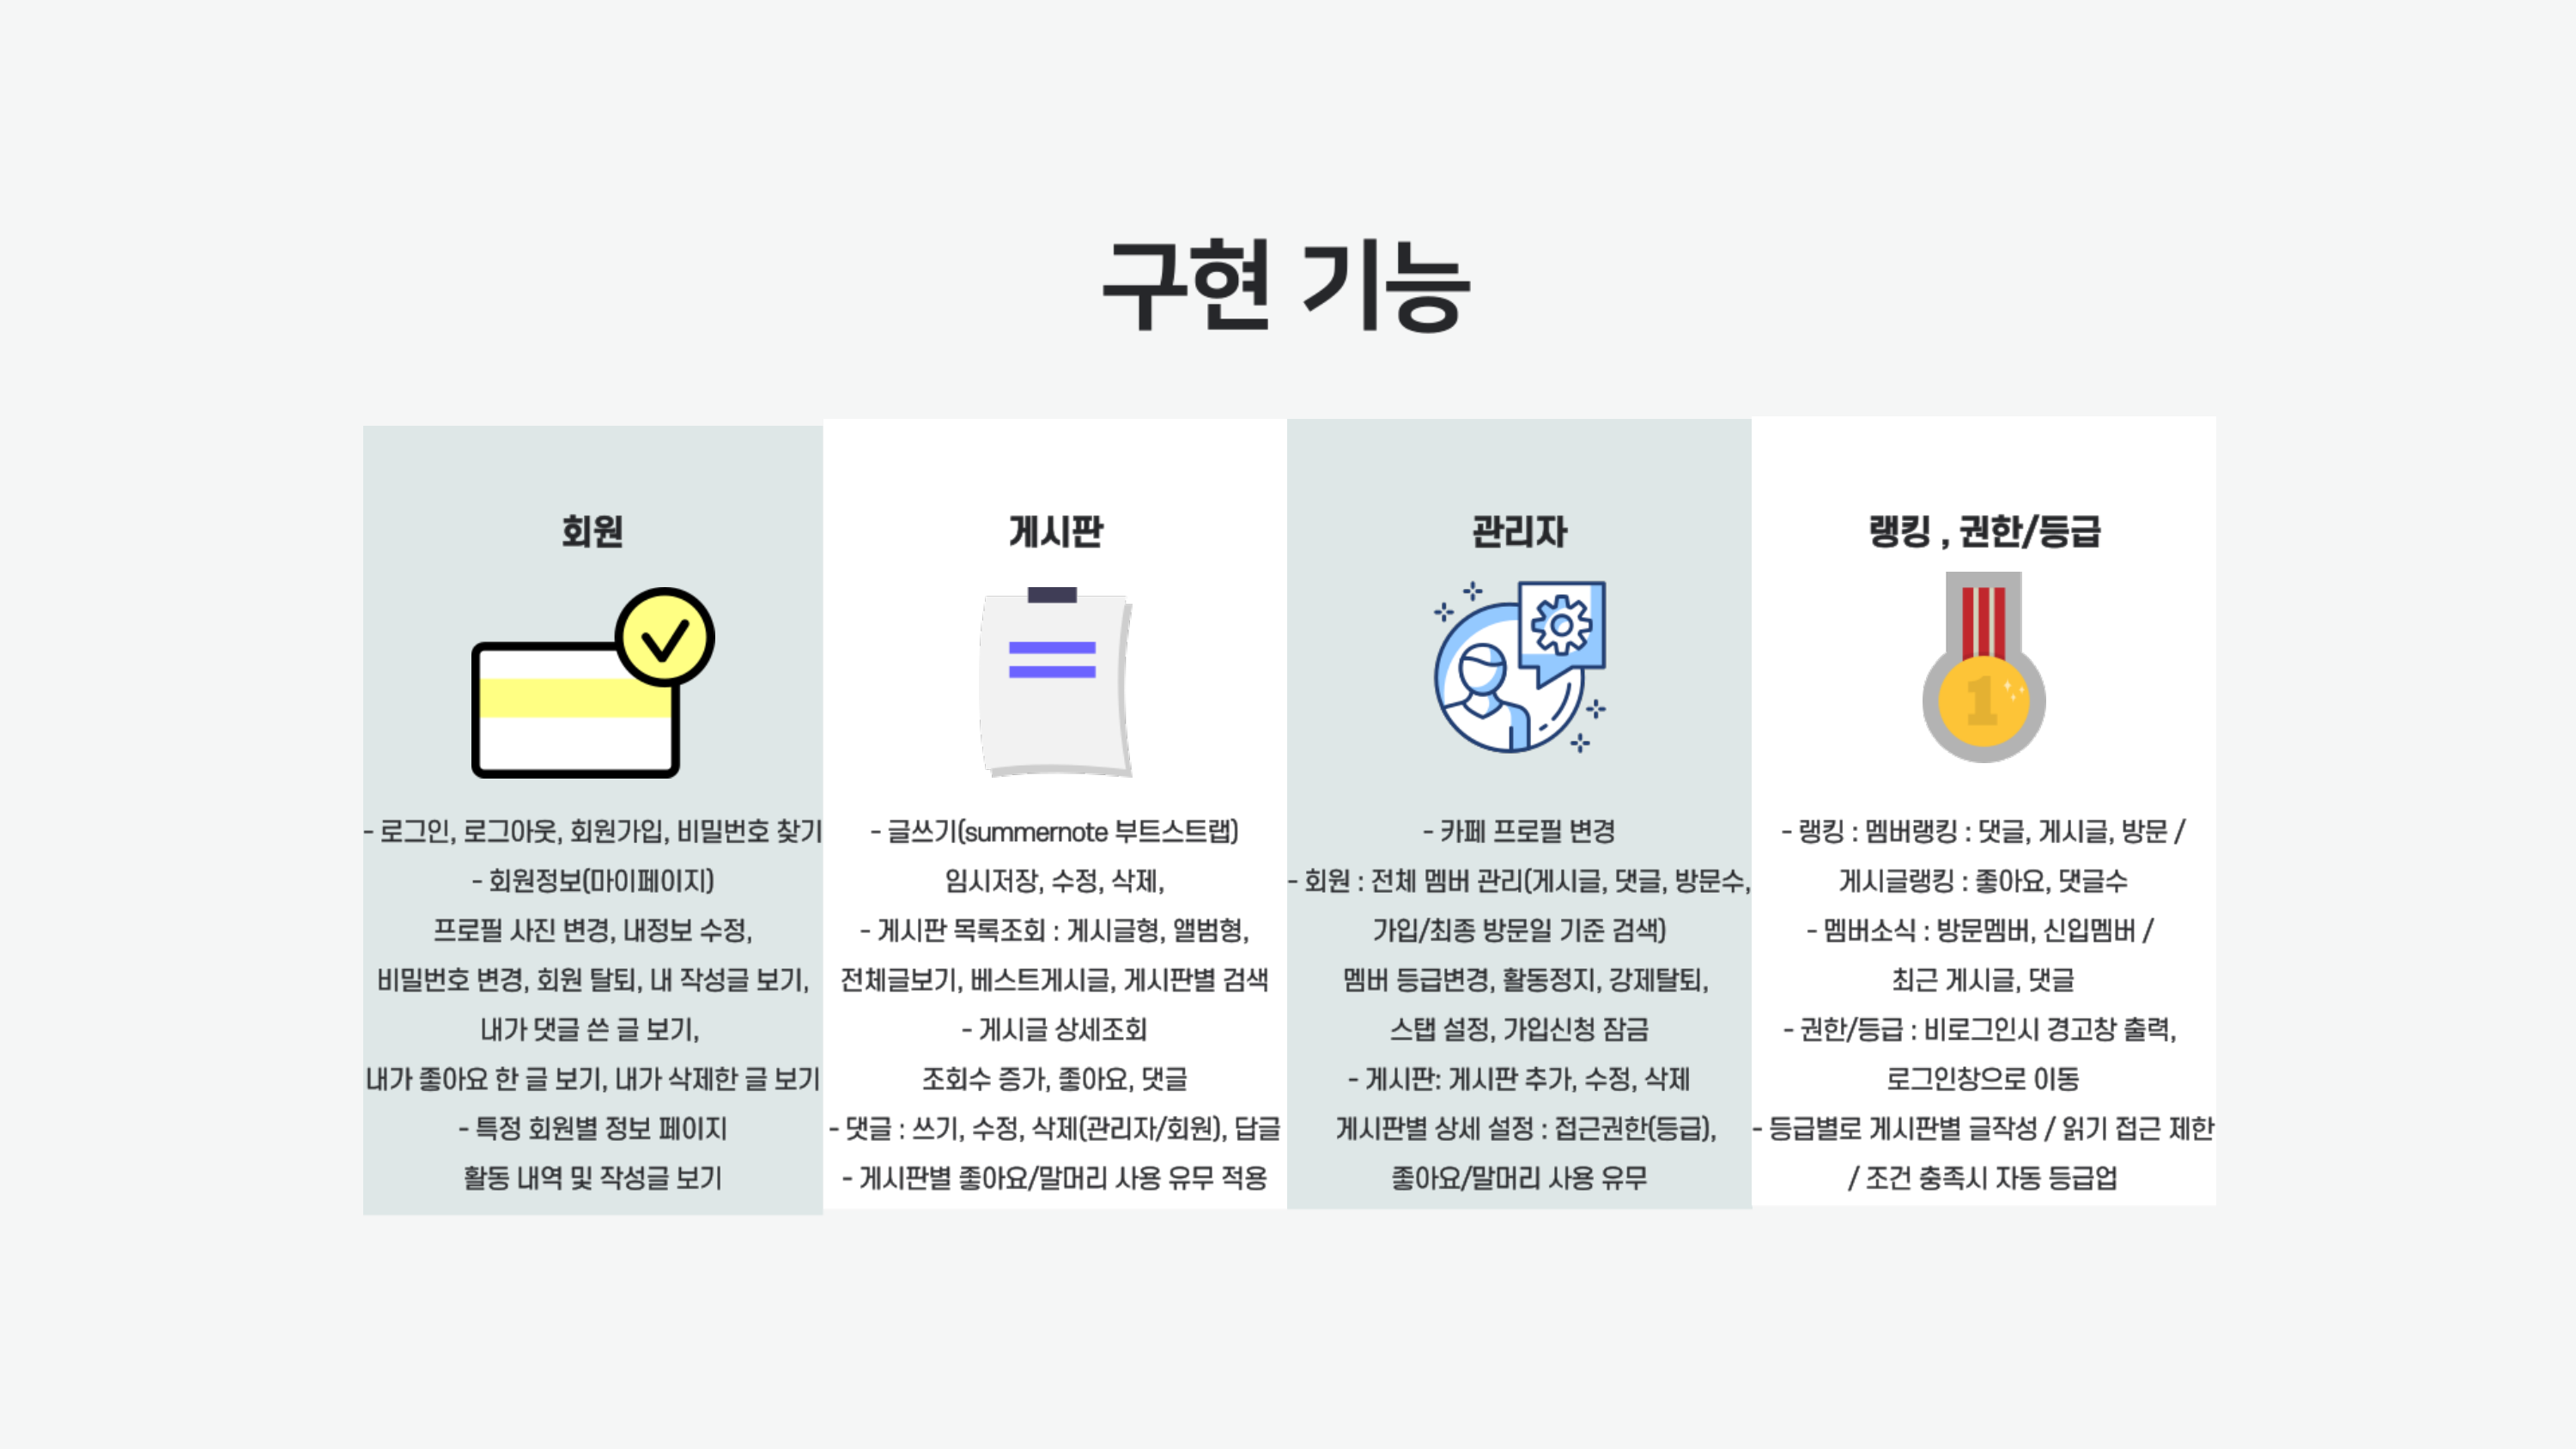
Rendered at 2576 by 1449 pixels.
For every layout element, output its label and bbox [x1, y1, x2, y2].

text_box [1409, 557, 1631, 778]
text_box [979, 587, 1133, 778]
picture [818, 504, 1121, 564]
text_box [471, 587, 715, 779]
text_box [823, 419, 1286, 808]
text_box [1752, 416, 2217, 808]
text_box [1287, 419, 1748, 808]
picture [359, 809, 2228, 1209]
picture [1749, 504, 2118, 565]
text_box [1922, 572, 2046, 763]
picture [1282, 504, 1584, 564]
text_box [362, 426, 818, 808]
picture [357, 504, 638, 564]
picture [0, 205, 1516, 379]
